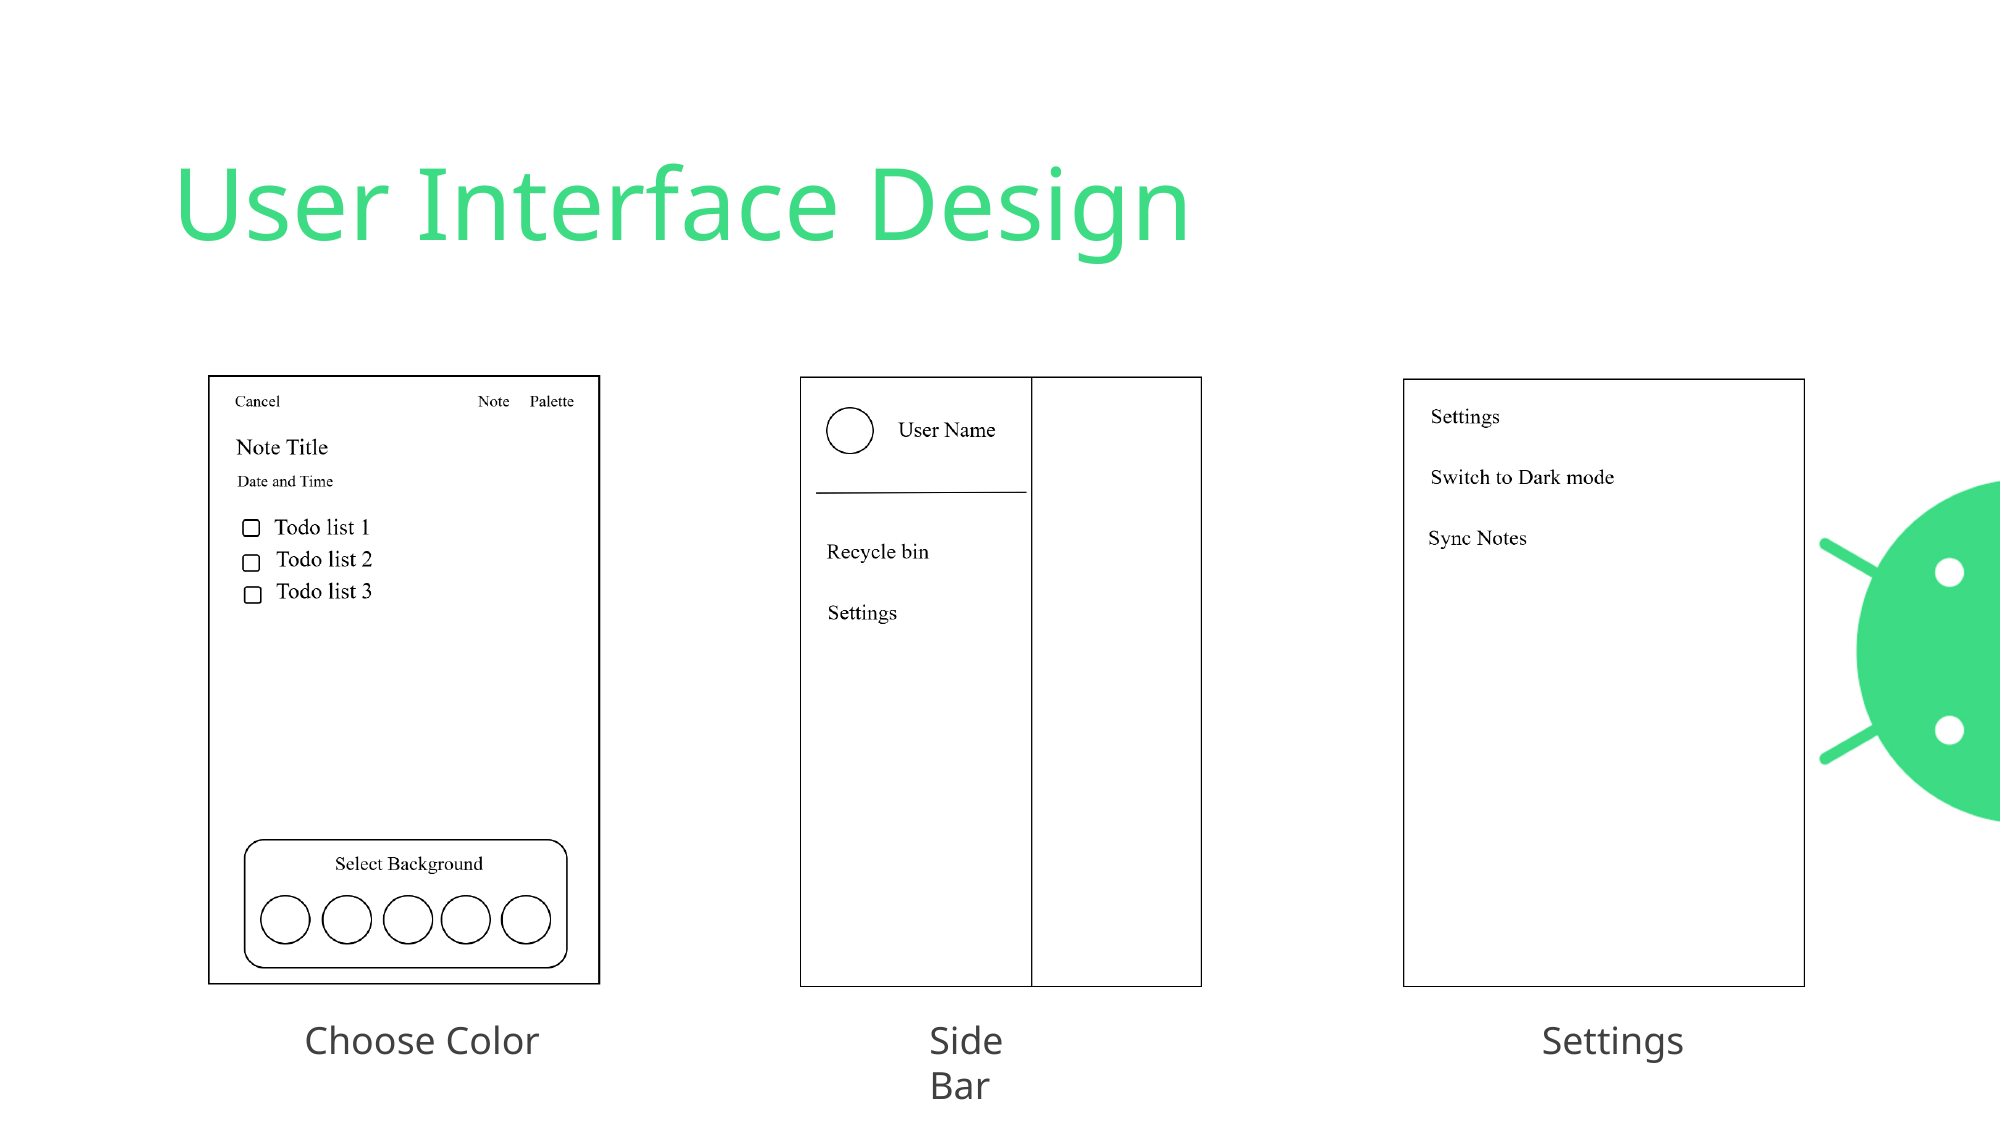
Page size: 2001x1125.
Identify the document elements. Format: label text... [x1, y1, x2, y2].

picture [761, 361, 1217, 1002]
text_box Side Bar [914, 1009, 1086, 1114]
text_box Settings [1527, 1009, 1788, 1069]
picture [1361, 363, 2000, 1002]
text_box Choose Color [289, 1009, 561, 1069]
title User Interface Design [157, 112, 1220, 270]
picture [166, 359, 616, 1000]
